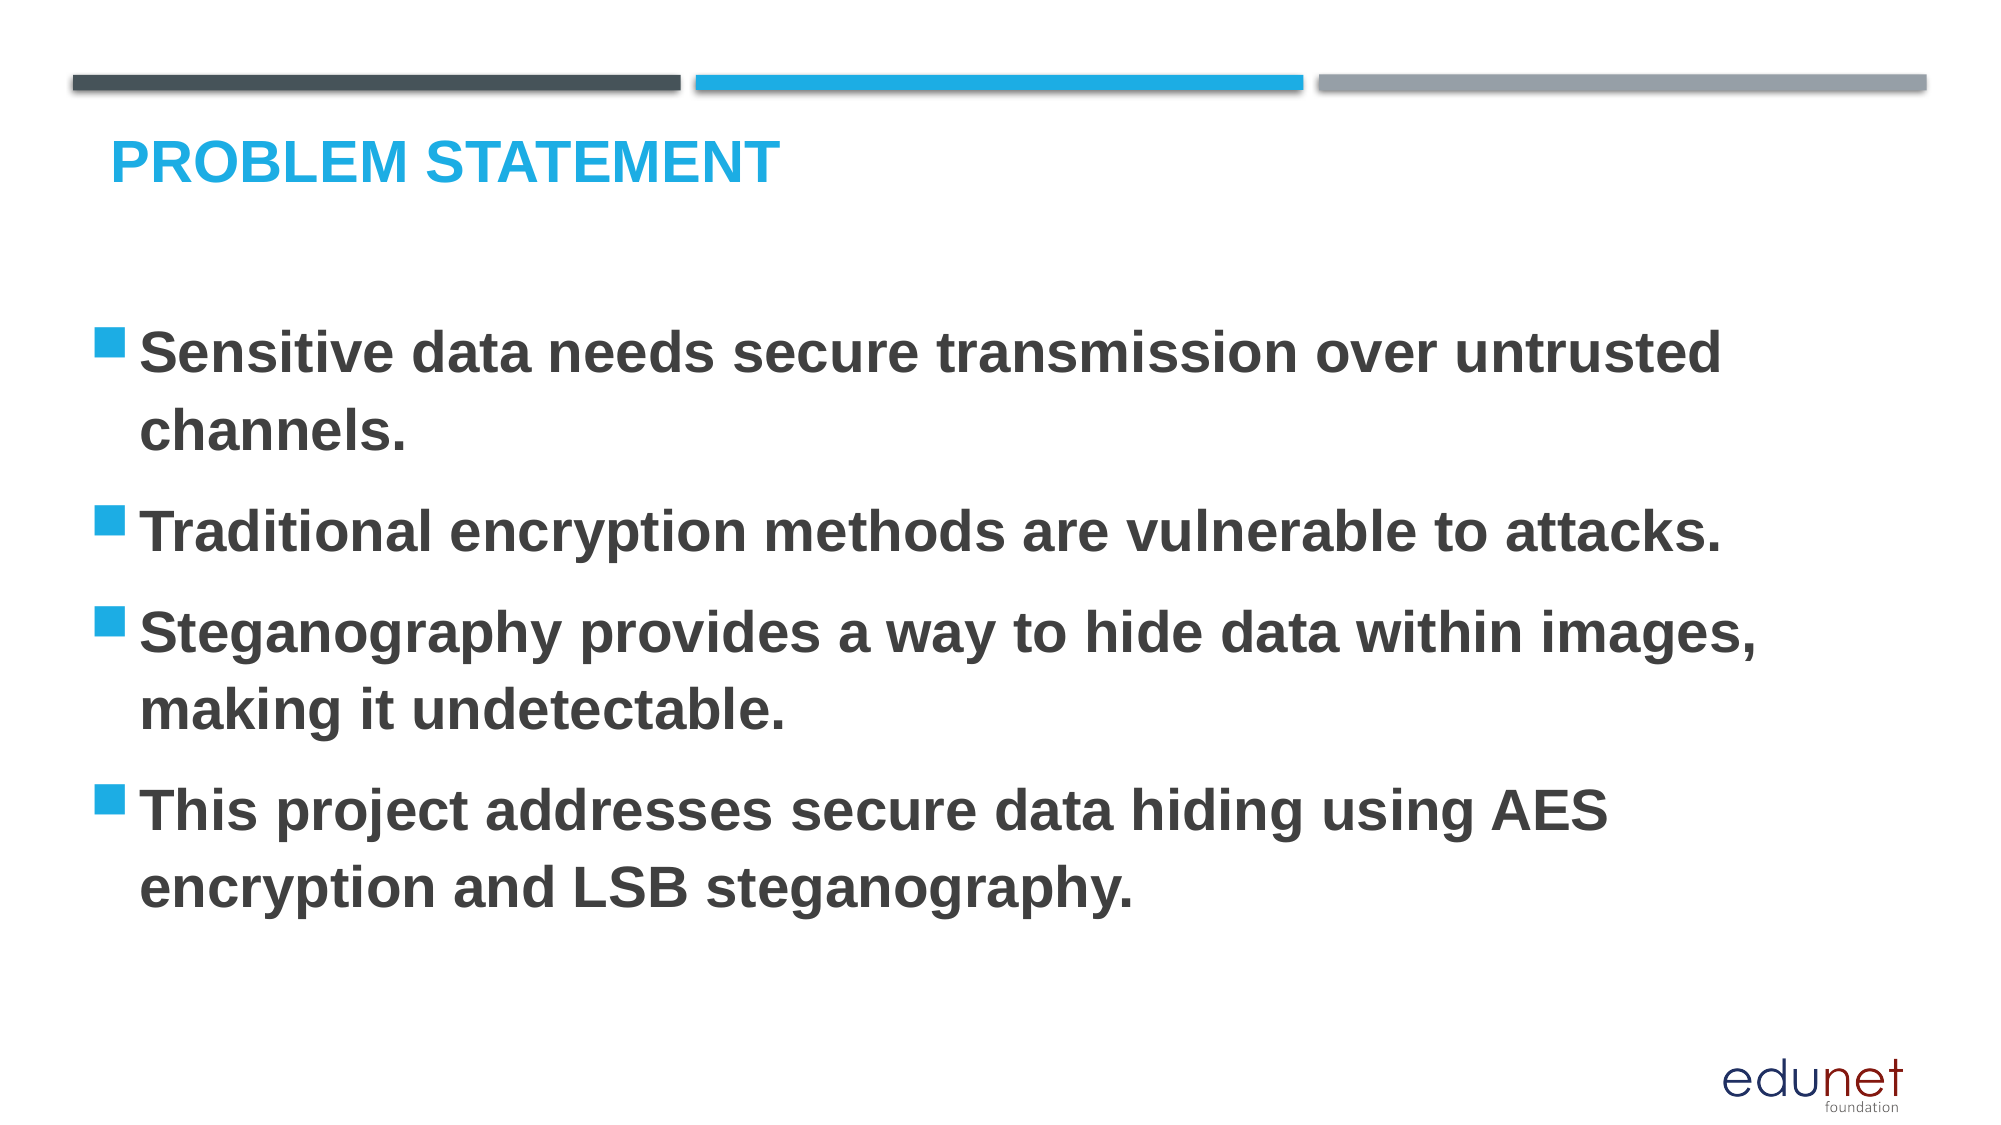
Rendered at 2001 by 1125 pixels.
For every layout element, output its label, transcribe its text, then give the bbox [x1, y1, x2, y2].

picture [1719, 1056, 1905, 1116]
title Problem Statement [95, 115, 1905, 203]
list Sensitive data needs secure transmission over untrusted channels. Traditional encryption methods are vulnerable to attacks. Steganography provides a way to hide data within images, making it undetectable. This project addresses secure data hiding using AES encryption and LSB steganography. [74, 203, 1884, 1090]
